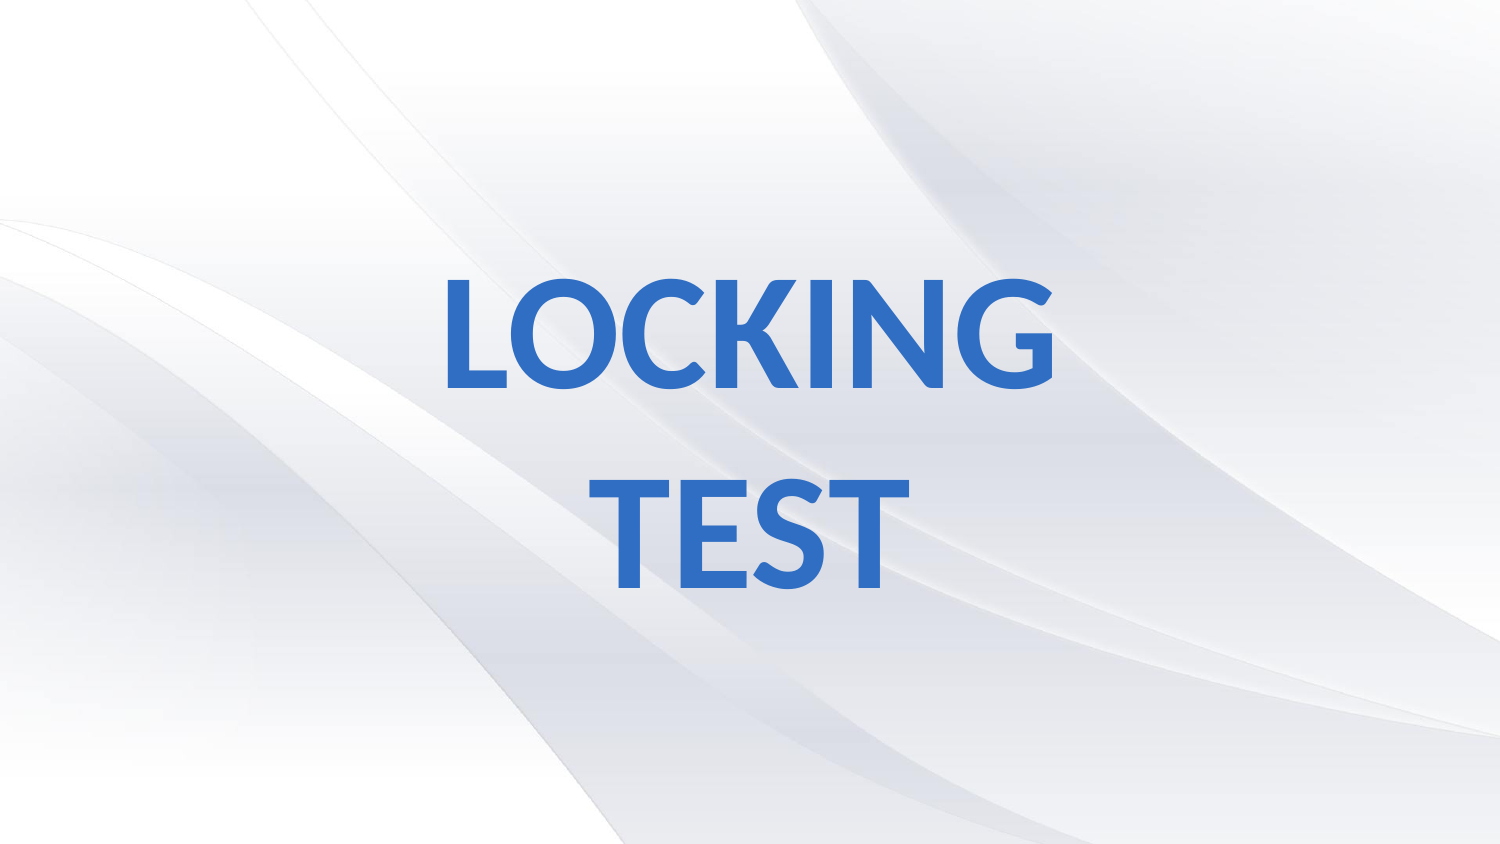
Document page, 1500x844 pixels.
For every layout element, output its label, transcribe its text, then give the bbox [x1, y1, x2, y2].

title LOCKING Test [0, 0, 1500, 844]
